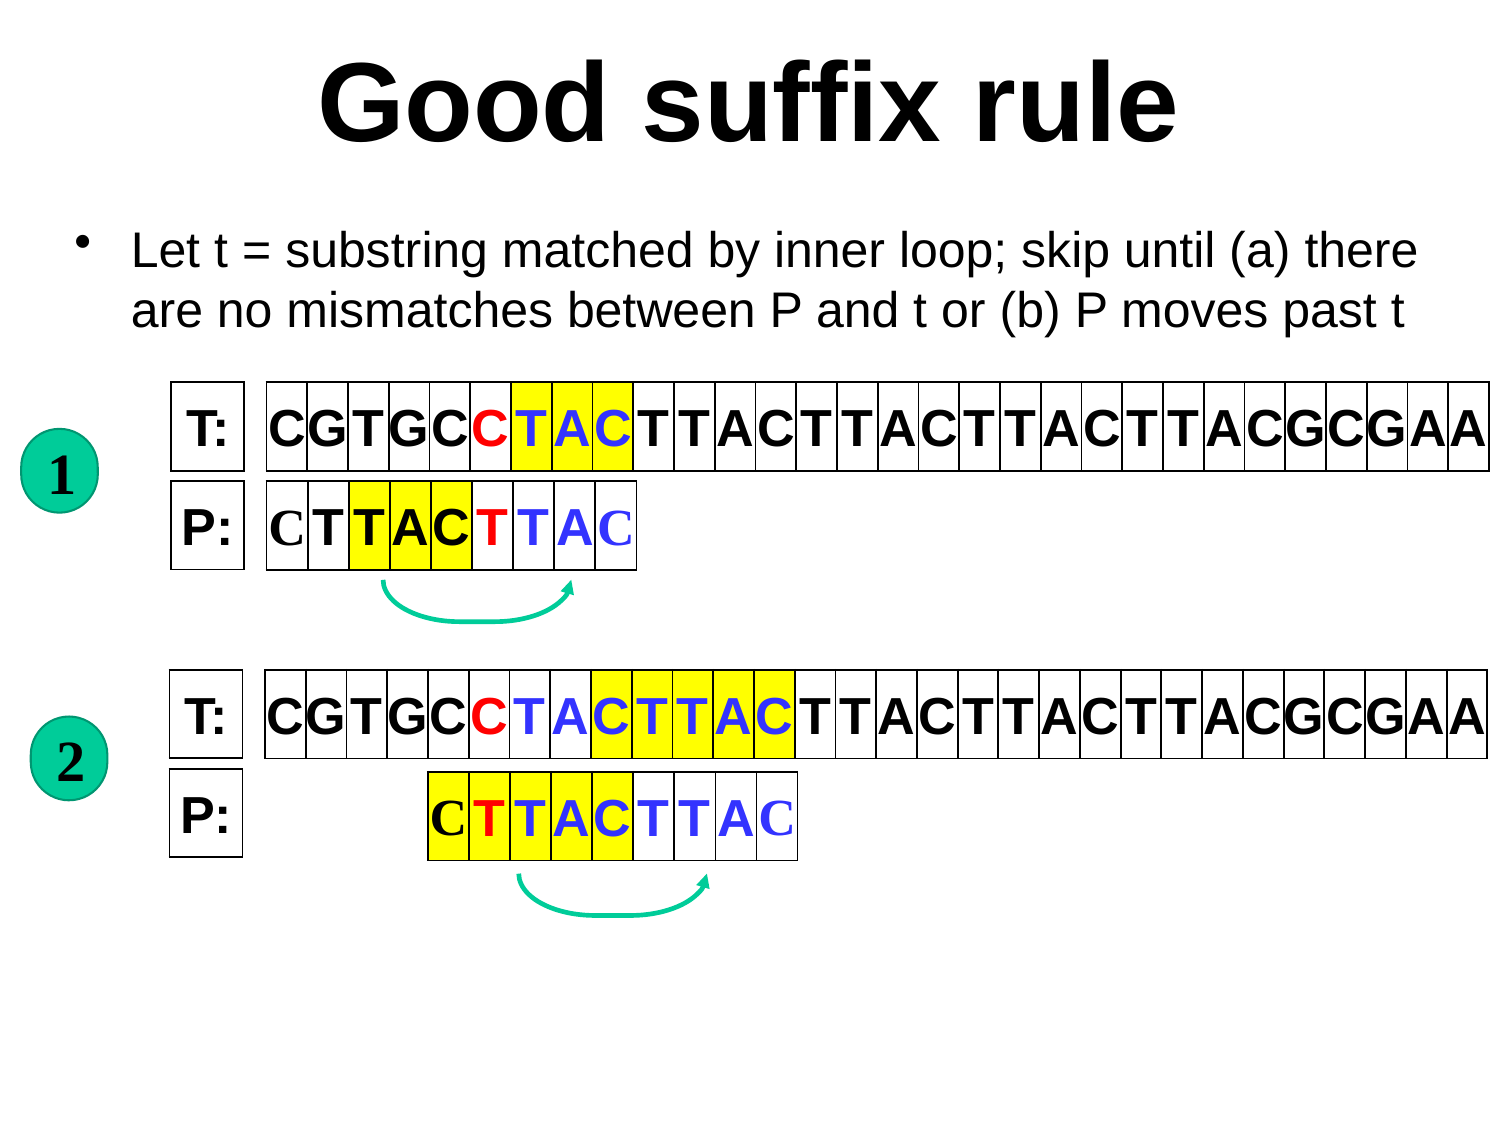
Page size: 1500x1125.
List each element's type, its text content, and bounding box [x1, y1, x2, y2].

table_header C [1244, 671, 1283, 758]
table_header C [593, 773, 632, 860]
table_header T [796, 671, 835, 758]
table_header T [470, 773, 509, 860]
table_header A [391, 482, 430, 569]
table_header G [1285, 671, 1323, 758]
table_header G [1368, 383, 1407, 470]
table_header A [1408, 383, 1447, 470]
table_header T [836, 671, 875, 758]
table_header P: [172, 482, 243, 569]
table_header C [596, 482, 636, 569]
table_header G [1366, 671, 1405, 758]
table_header T [1001, 383, 1040, 470]
table_header T [1164, 383, 1203, 470]
table_header C [1325, 671, 1364, 758]
table_header T [633, 671, 672, 758]
table_header T [347, 671, 386, 758]
table_header T [797, 383, 836, 470]
table_header T [838, 383, 877, 470]
table_header T [634, 383, 673, 470]
table_header C [1245, 383, 1284, 470]
table_header T [1122, 671, 1160, 758]
table_header T [959, 671, 997, 758]
table_header G [390, 383, 429, 470]
table_header C [429, 671, 468, 758]
table_header T [473, 482, 512, 569]
table_header A [879, 383, 918, 470]
table_header A [1449, 383, 1488, 470]
table_header C [430, 383, 469, 470]
table_header A [555, 482, 594, 569]
table_header C [470, 671, 509, 758]
text_box 2 [29, 715, 109, 802]
table_header C [266, 671, 305, 758]
table_header T [634, 773, 673, 860]
table_header T [309, 482, 348, 569]
list Let t = substring matched by inner loop; skip until (a) there are no mismatches between P and t or (b) P moves past t [59, 210, 1464, 379]
table_header T [675, 773, 715, 860]
table_header C [429, 773, 468, 860]
table_header T [1123, 383, 1162, 470]
text_box 1 [20, 427, 99, 514]
table_header A [714, 671, 753, 758]
table_header A [716, 383, 755, 470]
table_header T [673, 671, 712, 758]
table_header T [960, 383, 999, 470]
table_header G [388, 671, 427, 758]
table_header C [919, 383, 958, 470]
table_header C [918, 671, 957, 758]
table_header G [308, 383, 347, 470]
table_header P: [170, 770, 242, 856]
table_header A [1407, 671, 1446, 758]
table_header T [511, 773, 550, 860]
table_header C [471, 383, 510, 470]
table_header C [267, 383, 306, 470]
table_header T: [172, 383, 243, 470]
table_header C [593, 383, 632, 470]
table_header G [1286, 383, 1325, 470]
table_header A [1040, 671, 1079, 758]
text_box [518, 873, 710, 917]
table_header A [1205, 383, 1244, 470]
table_header A [551, 671, 590, 758]
table_header T [999, 671, 1038, 758]
table_header T [512, 383, 551, 470]
table_header A [716, 773, 756, 860]
table_header T [350, 482, 389, 569]
table_header A [877, 671, 916, 758]
table_header T [349, 383, 388, 470]
table_header C [432, 482, 471, 569]
table_header T [1162, 671, 1201, 758]
table_header C [592, 671, 631, 758]
table_header A [1042, 383, 1081, 470]
table_header C [755, 671, 794, 758]
table_header C [757, 773, 797, 860]
table_header C [267, 482, 307, 569]
title Good suffix rule [59, 21, 1438, 172]
text_box [382, 579, 575, 623]
table_header A [1448, 671, 1486, 758]
table_header G [307, 671, 346, 758]
table_header C [756, 383, 795, 470]
table_header C [1081, 671, 1120, 758]
table_header T: [170, 671, 242, 757]
table_header A [1203, 671, 1242, 758]
table_header T [510, 671, 549, 758]
table_header A [553, 383, 592, 470]
table_header C [1082, 383, 1121, 470]
table_header C [1327, 383, 1366, 470]
table_header A [552, 773, 591, 860]
table_header T [675, 383, 714, 470]
table_header T [514, 482, 553, 569]
